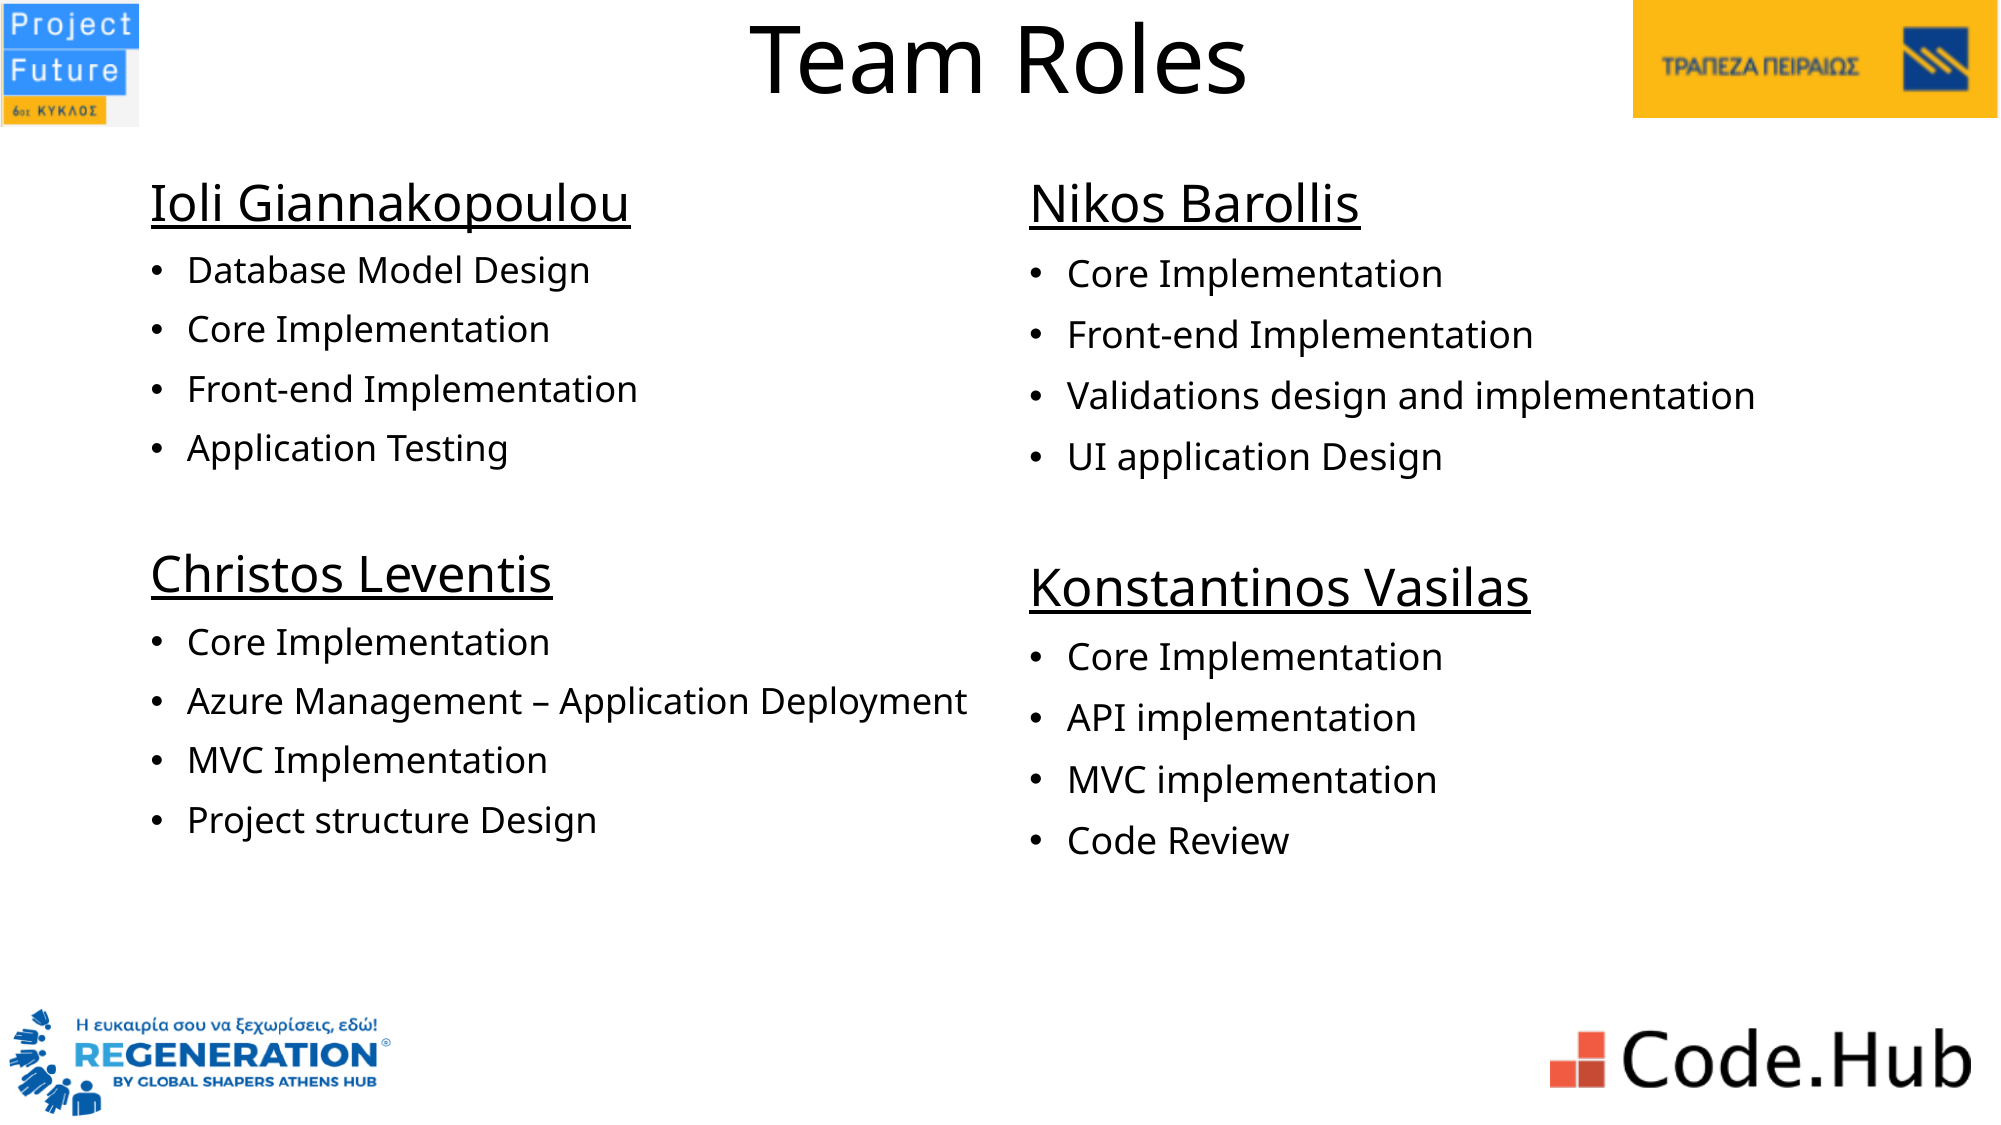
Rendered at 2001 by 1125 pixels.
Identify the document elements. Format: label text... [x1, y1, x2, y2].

picture [1549, 994, 1971, 1125]
picture [1633, 0, 2000, 118]
list Ioli Giannakopoulou Database Model Design Core Implementation Front-end Implementation Application Testing Christos Leventis Core Implementation Azure Management – Application Deployment MVC Implementation Project structure Design [135, 170, 986, 884]
picture [0, 994, 392, 1125]
picture [0, 0, 139, 127]
list Nikos Barollis Core Implementation Front-end Implementation Validations design and implementation UI application Design Konstantinos Vasilas Core Implementation API implementation MVC implementation Code Review [1014, 170, 1865, 884]
title Team Roles [139, 4, 2000, 123]
